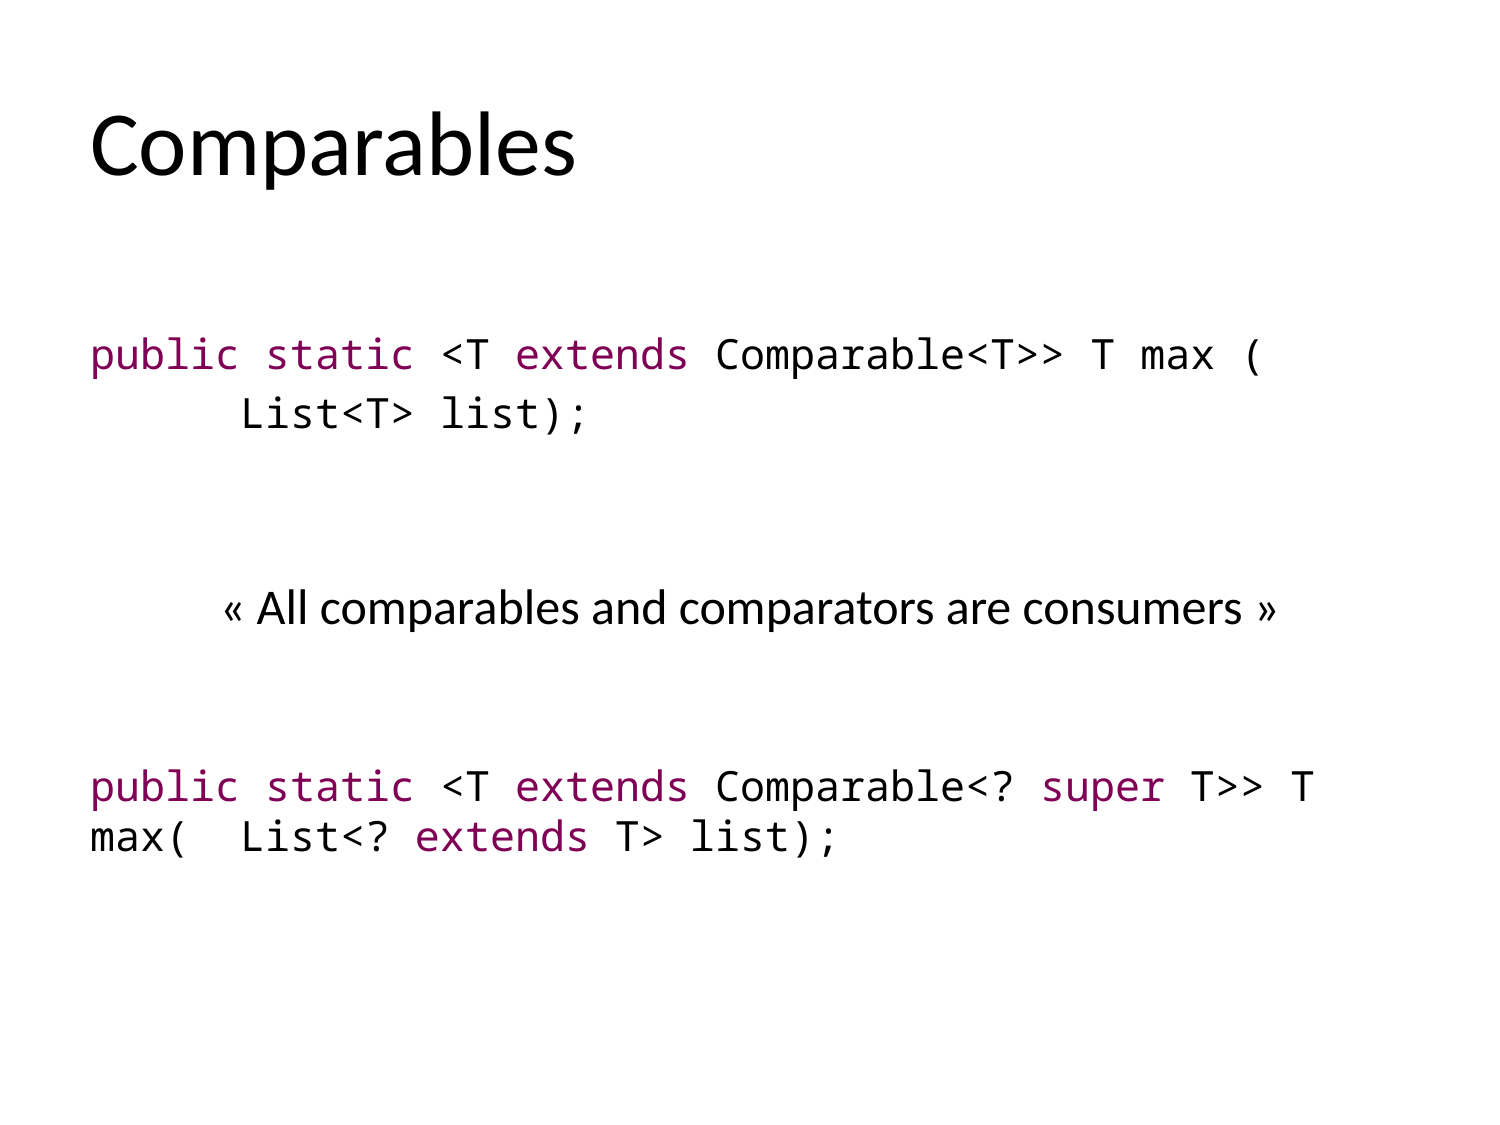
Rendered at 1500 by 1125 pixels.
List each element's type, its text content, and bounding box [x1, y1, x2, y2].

title Comparables [75, 45, 1425, 233]
list public static <T extends Comparable<T>> T max ( List<T> list); « All comparables and comparators are consumers » public static <T extends Comparable<? super T>> T max( List<? extends T> list); [75, 262, 1425, 1005]
